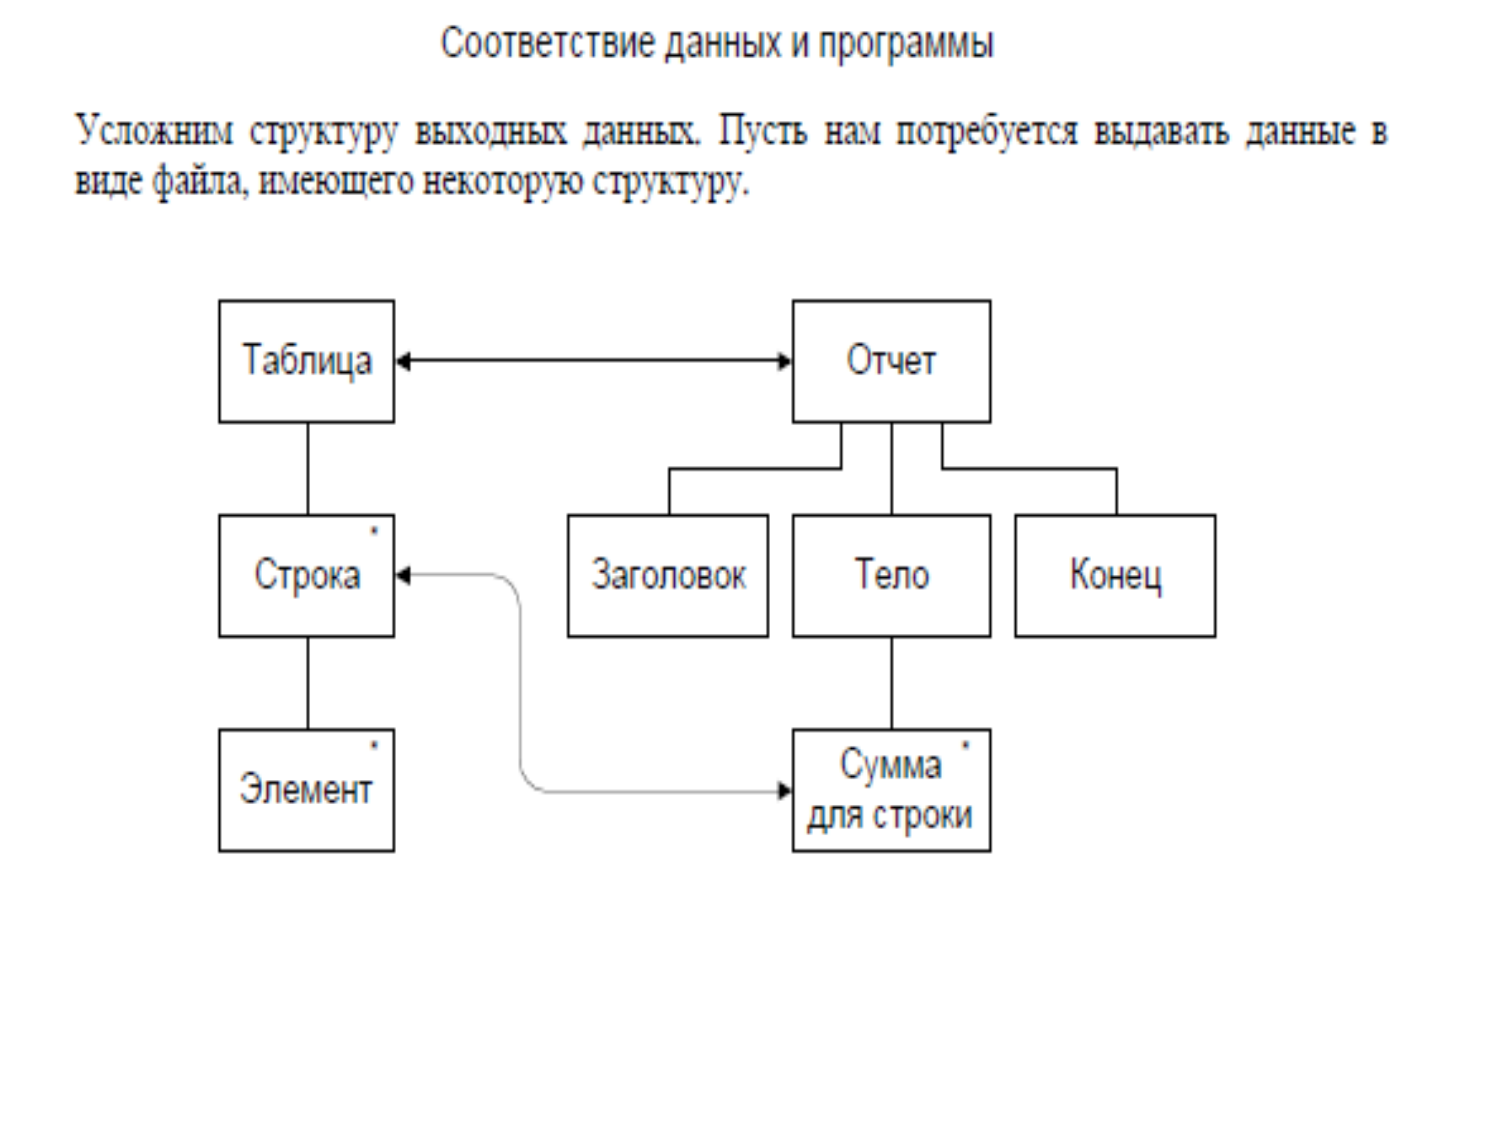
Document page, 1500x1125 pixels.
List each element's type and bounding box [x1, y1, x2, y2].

picture [31, 0, 1466, 891]
